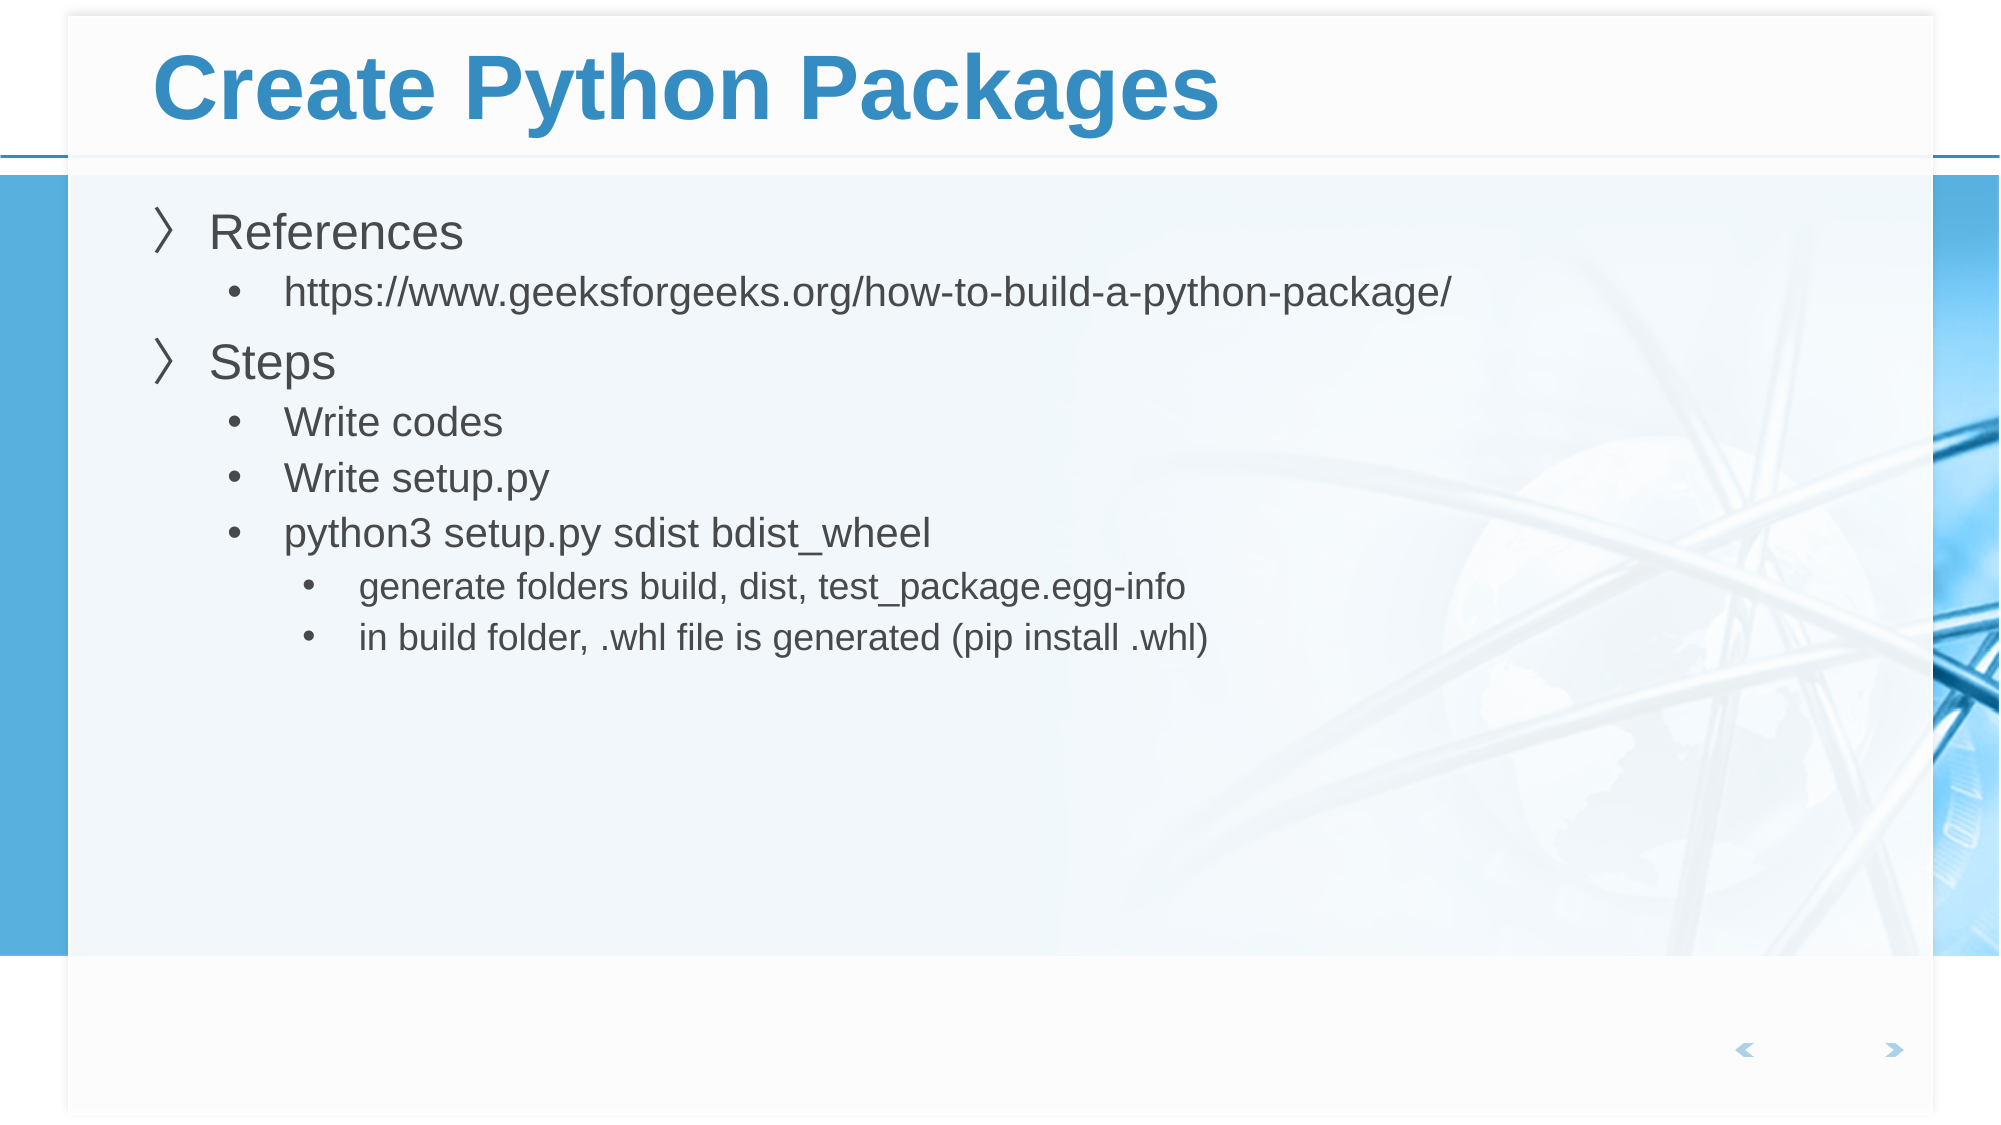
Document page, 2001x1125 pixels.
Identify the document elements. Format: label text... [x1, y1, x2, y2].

list References https://www.geeksforgeeks.org/how-to-build-a-python-package/ Steps Write codes Write setup.py python3 setup.py sdist bdist_wheel generate folders build, dist, test_package.egg-info in build folder, .whl file is generated (pip install .whl) [137, 198, 1863, 946]
title Create Python Packages [137, 29, 1863, 150]
picture [0, 0, 2001, 1125]
